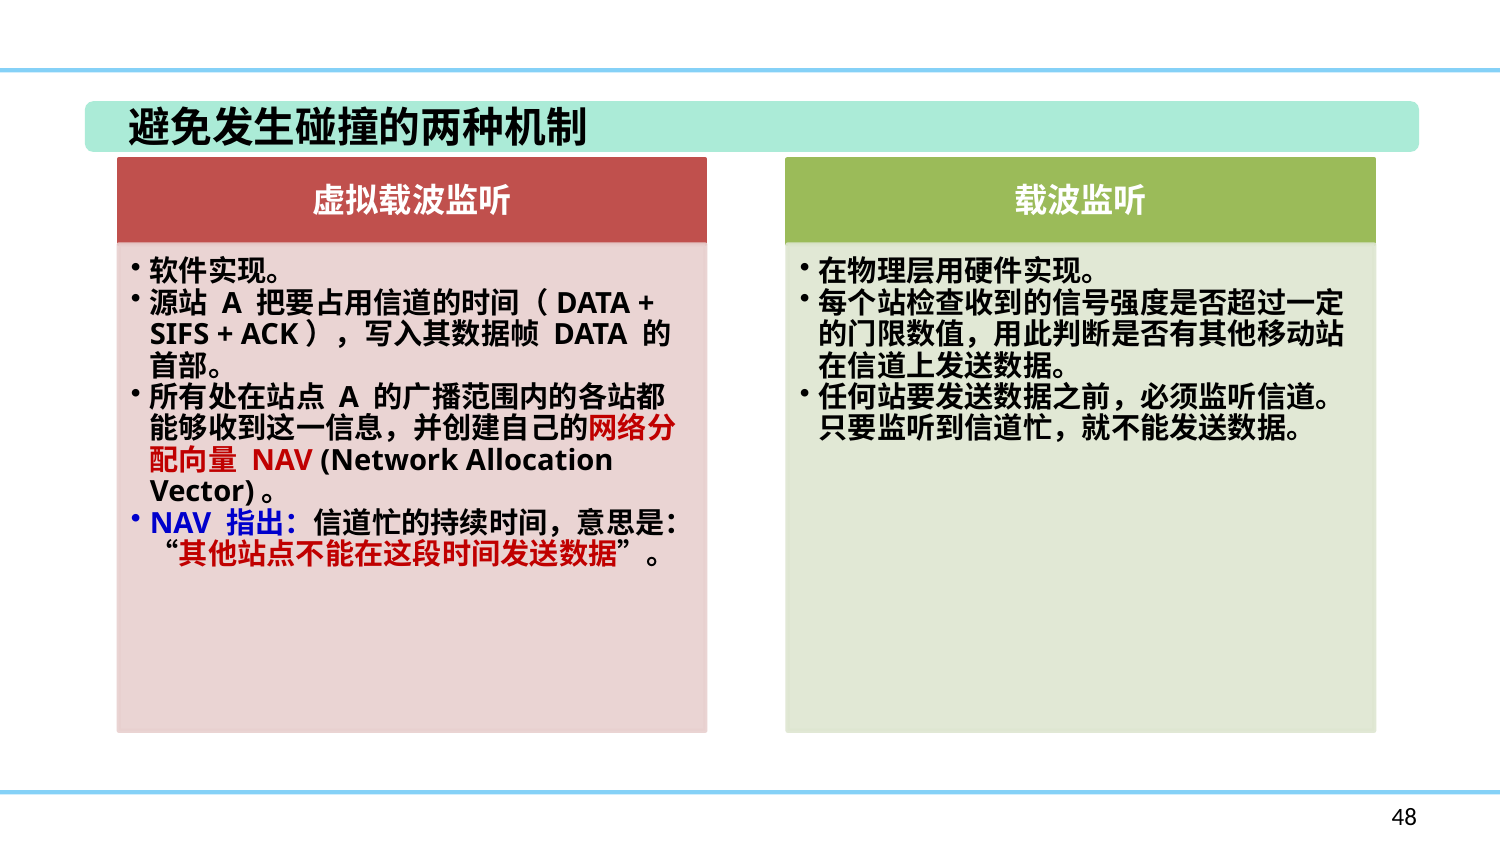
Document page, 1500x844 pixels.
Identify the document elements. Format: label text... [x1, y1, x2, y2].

text_box [84, 101, 113, 152]
slide_number 48 [1376, 792, 1472, 838]
text_box [603, 101, 1420, 152]
text_box 避免发生碰撞的两种机制 [113, 93, 603, 158]
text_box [118, 157, 1375, 734]
